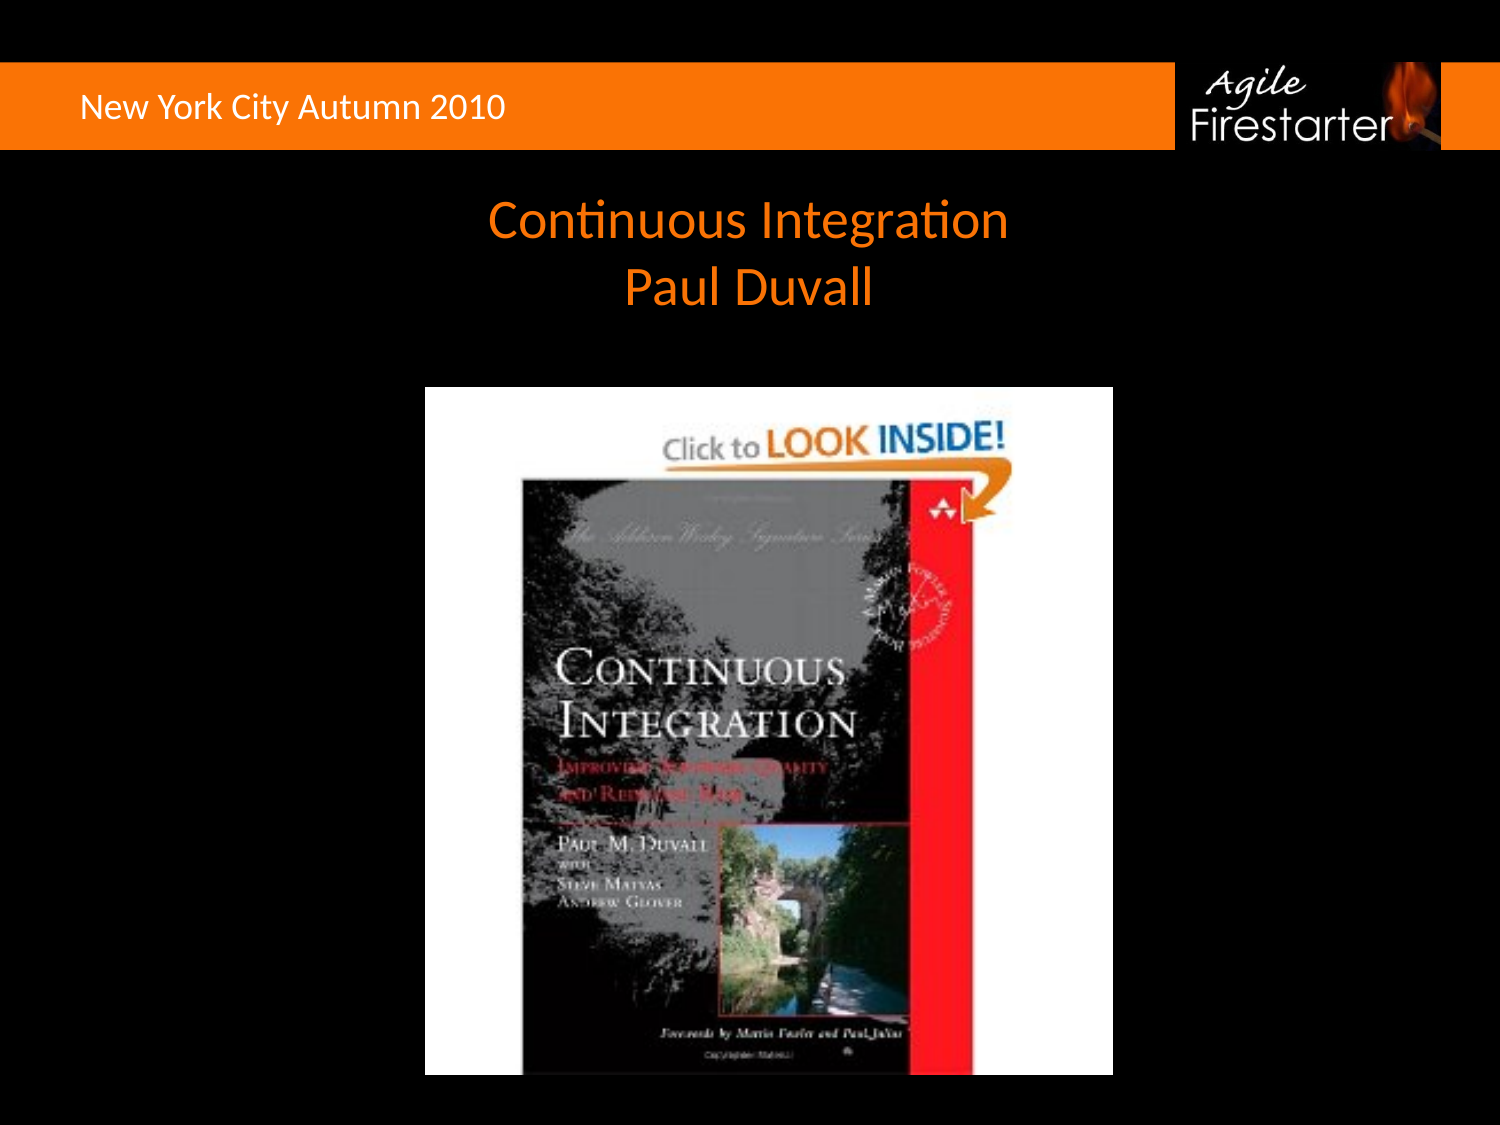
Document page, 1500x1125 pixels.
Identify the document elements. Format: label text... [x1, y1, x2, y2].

picture [424, 387, 1113, 1076]
title Continuous Integration Paul Duvall [75, 174, 1425, 325]
picture [1175, 62, 1441, 151]
